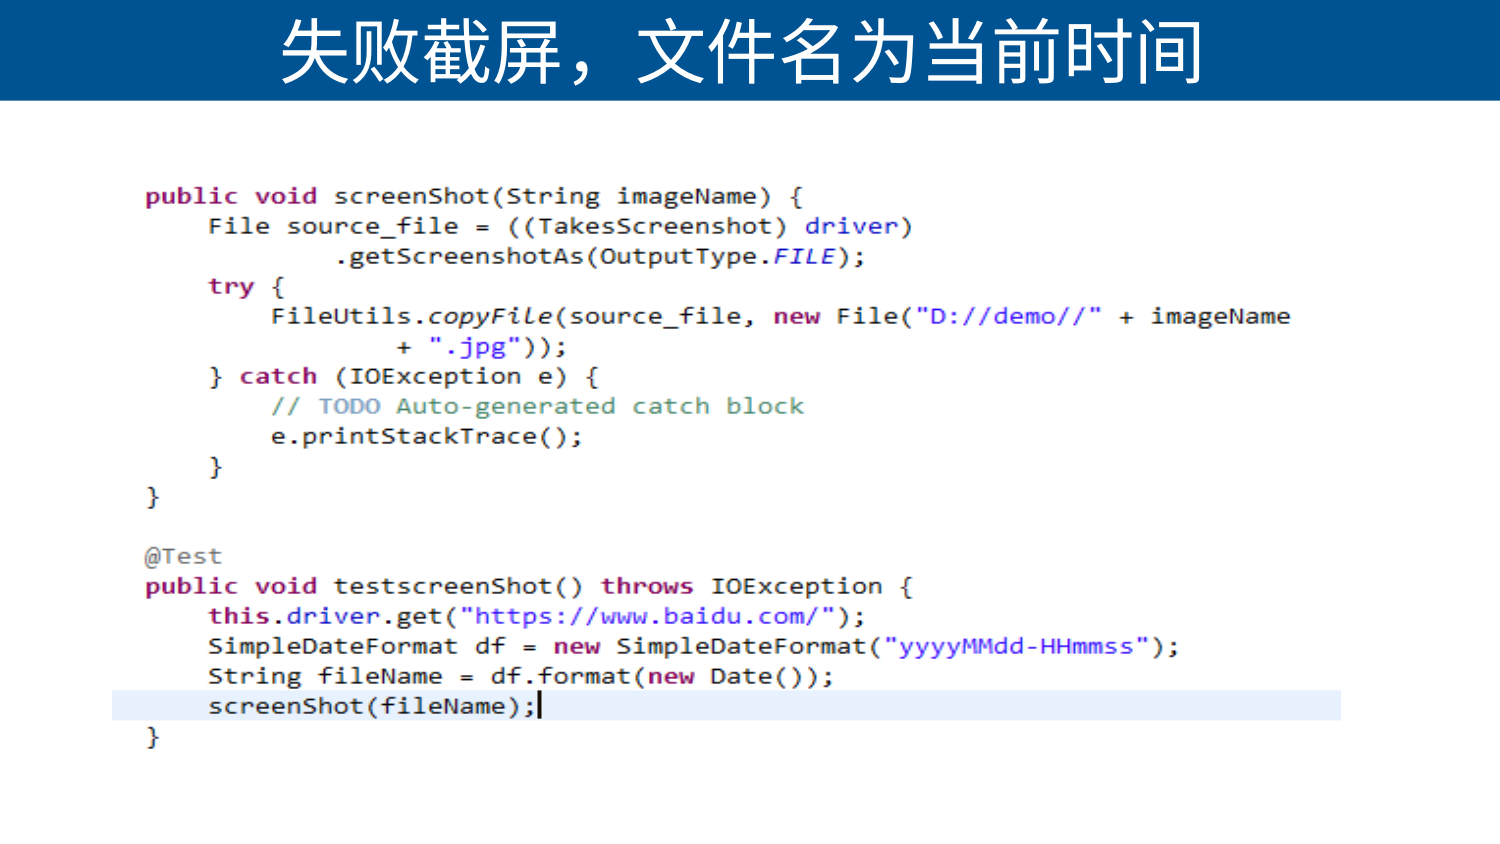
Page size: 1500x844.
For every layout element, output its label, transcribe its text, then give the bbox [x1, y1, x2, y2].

picture [111, 164, 1341, 759]
title 失败截屏，文件名为当前时间 [2, 0, 1483, 101]
